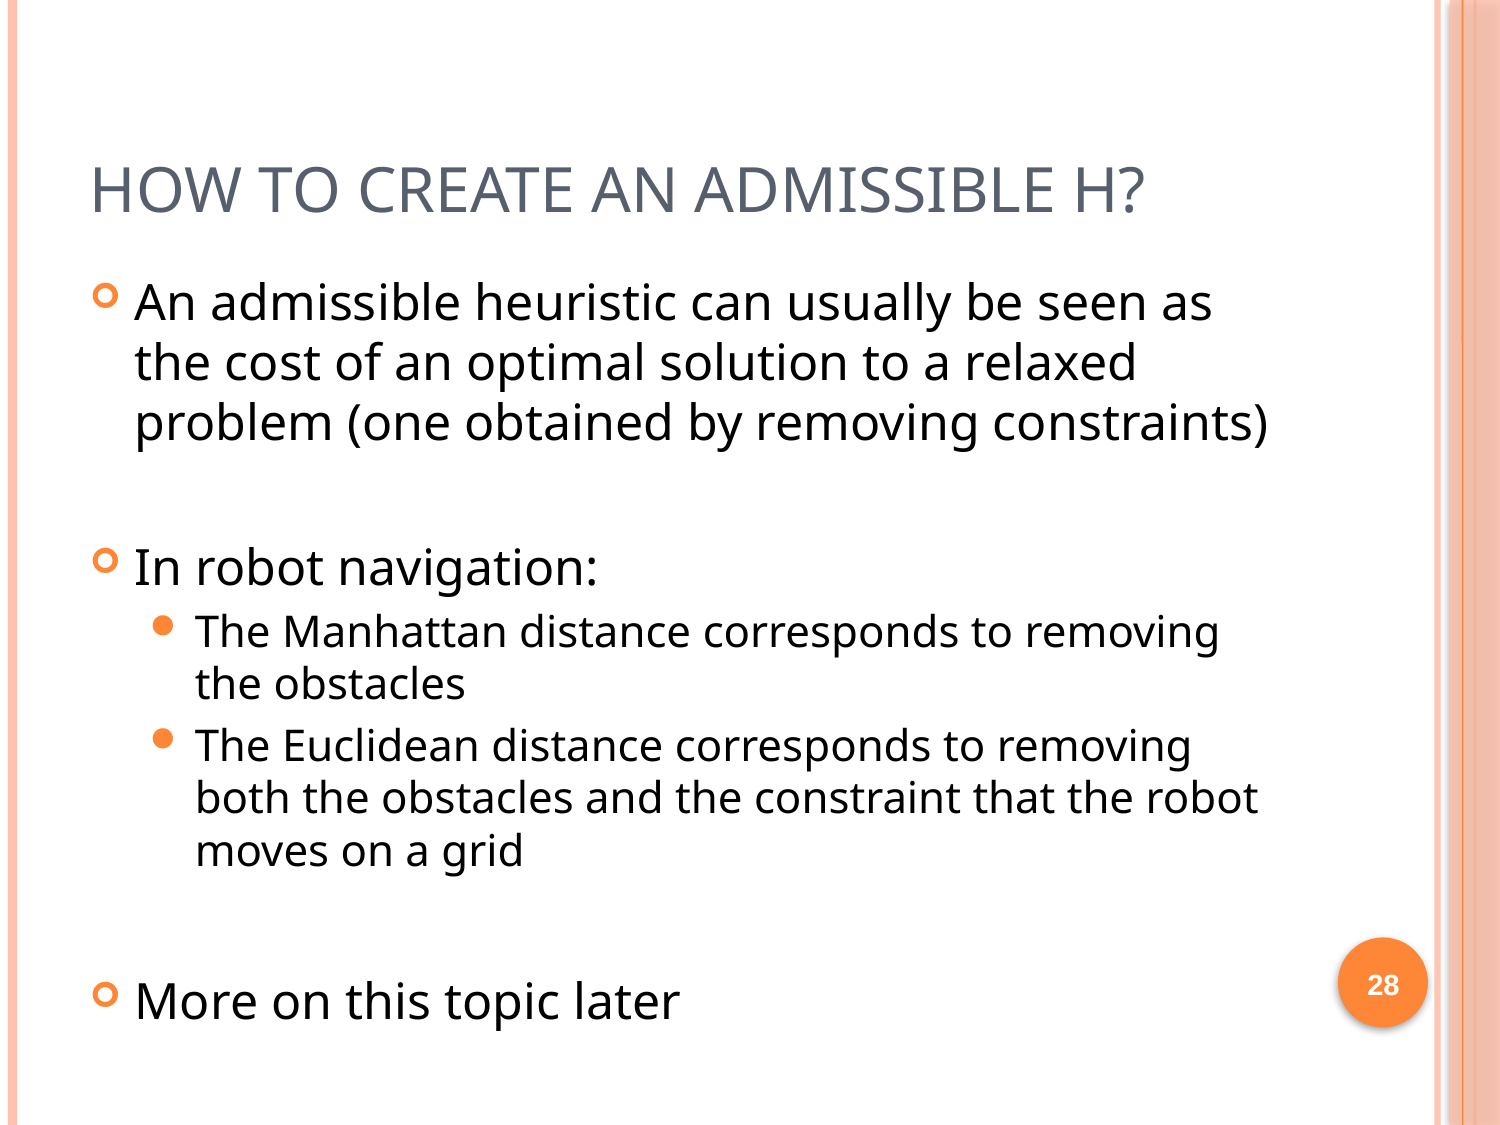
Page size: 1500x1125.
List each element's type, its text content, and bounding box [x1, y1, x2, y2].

slide_number 28 [1333, 940, 1434, 1027]
list An admissible heuristic can usually be seen as the cost of an optimal solution to a relaxed problem (one obtained by removing constraints) In robot navigation: The Manhattan distance corresponds to removing the obstacles The Euclidean distance corresponds to removing both the obstacles and the constraint that the robot moves on a grid More on this topic later [75, 262, 1300, 1062]
title How to create an admissible h? [75, 45, 1300, 233]
